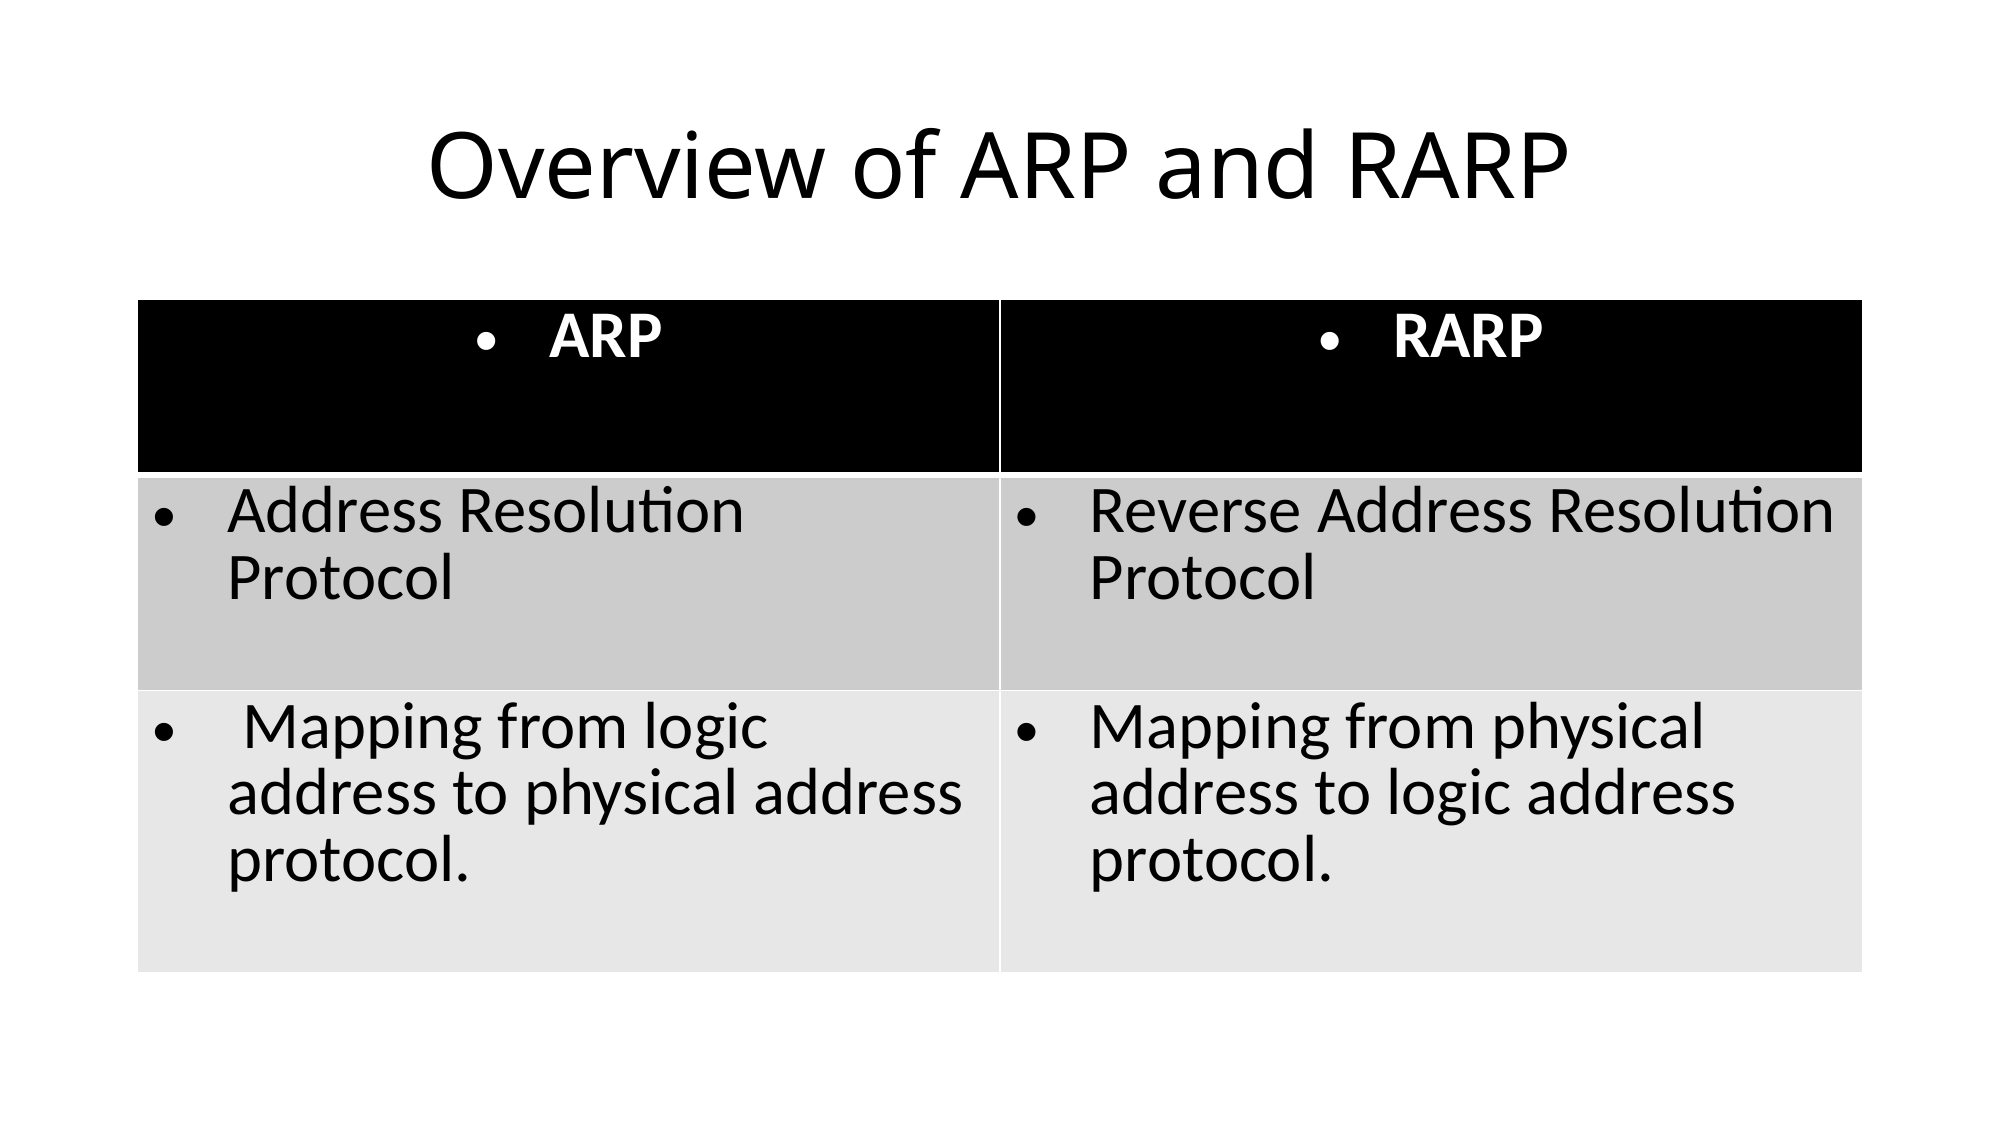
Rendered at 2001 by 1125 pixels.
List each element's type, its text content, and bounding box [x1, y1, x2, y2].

table_header ARP [138, 300, 999, 472]
title Overview of ARP and RARP [137, 59, 1863, 278]
table_cell Address Resolution Protocol [138, 478, 999, 690]
table_cell Reverse Address Resolution Protocol [1001, 478, 1862, 690]
table_cell Mapping from logic address to physical address protocol. [138, 691, 999, 972]
table_header RARP [1001, 300, 1862, 472]
table_cell Mapping from physical address to logic address protocol. [1001, 691, 1862, 972]
